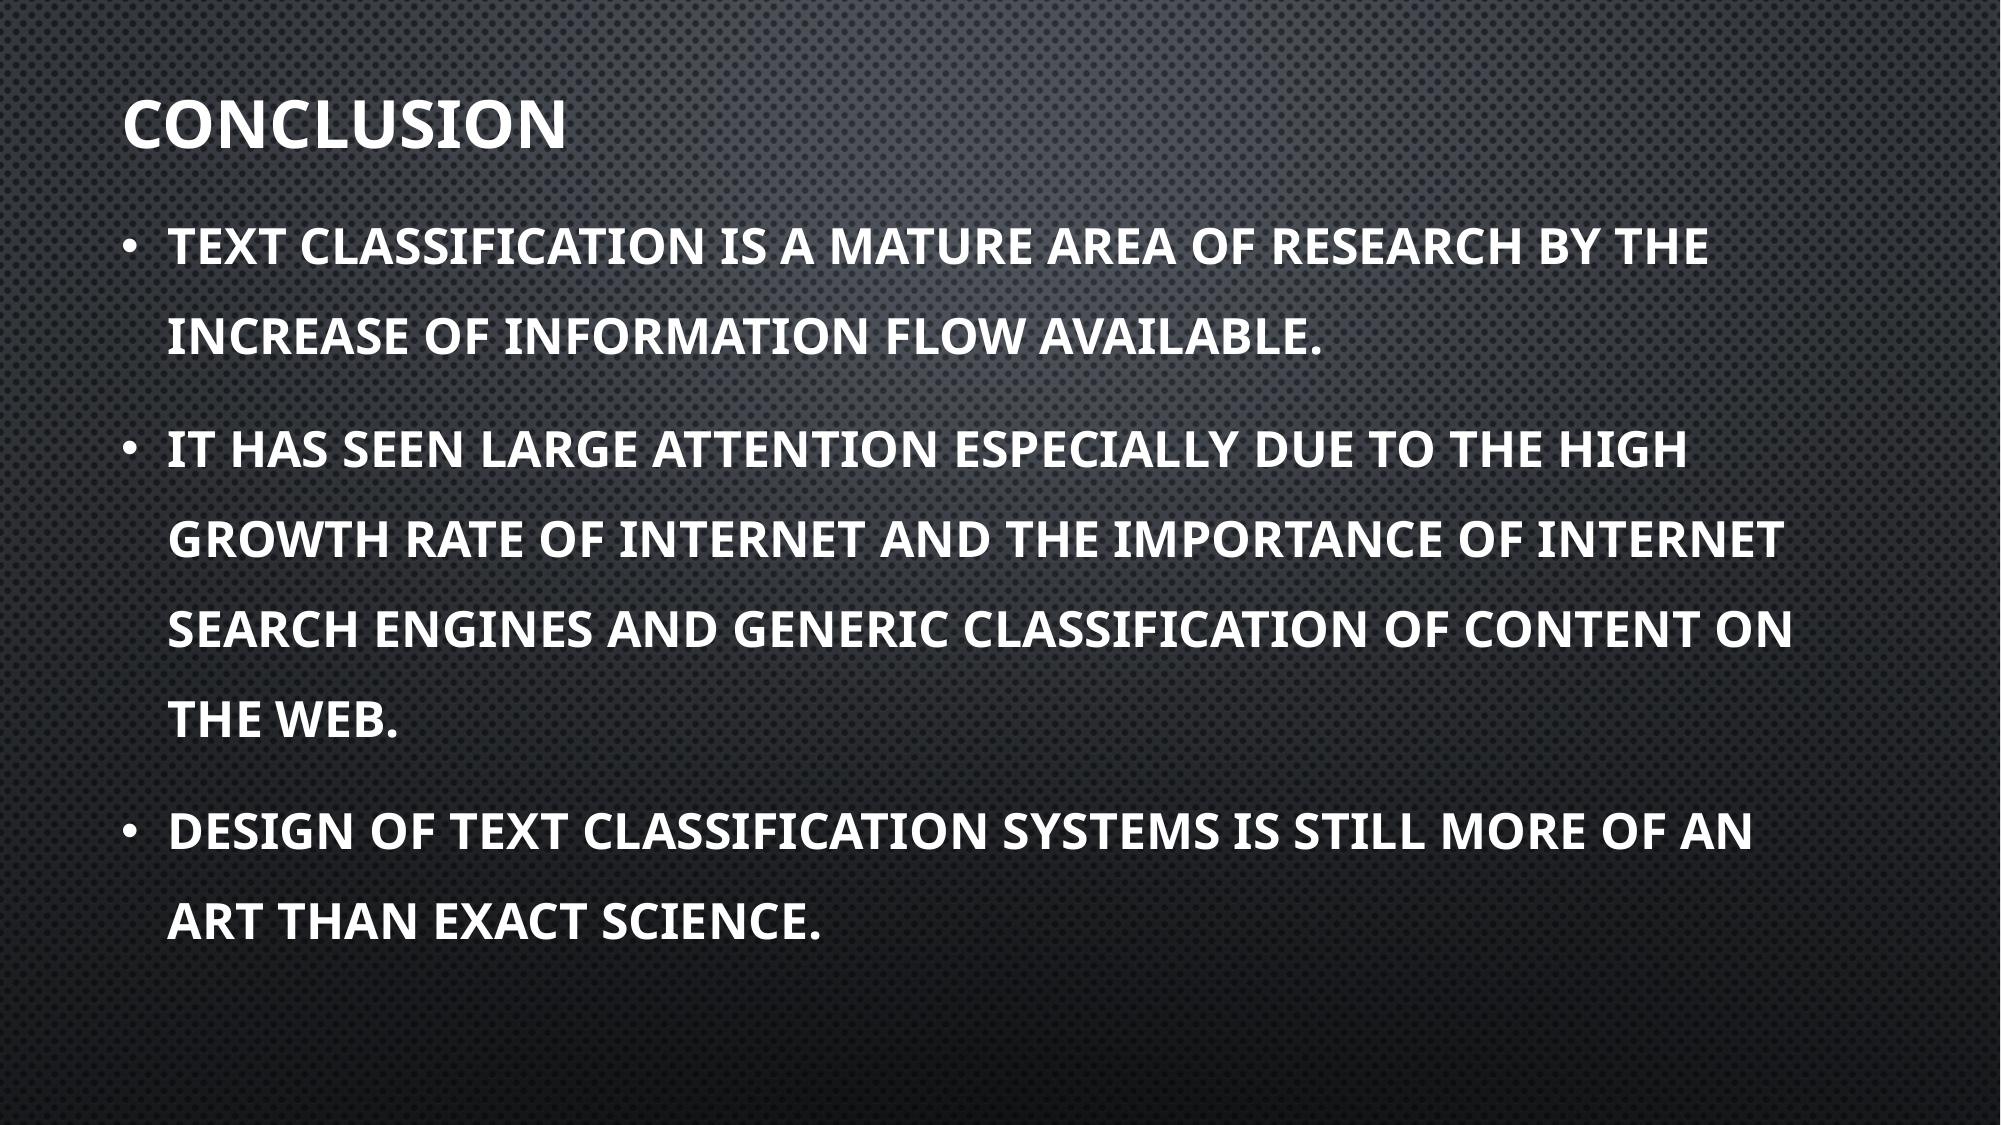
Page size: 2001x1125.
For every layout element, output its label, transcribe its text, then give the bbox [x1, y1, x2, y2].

text_box Conclusion [106, 74, 1103, 223]
list Text classification is a mature area of research by the increase of information flow available. It has seen large attention especially due to the high growth rate of Internet and the importance of Internet search engines and generic classification of content on the Web. Design of text classification systems is still more of an art than exact science. [106, 222, 1821, 913]
